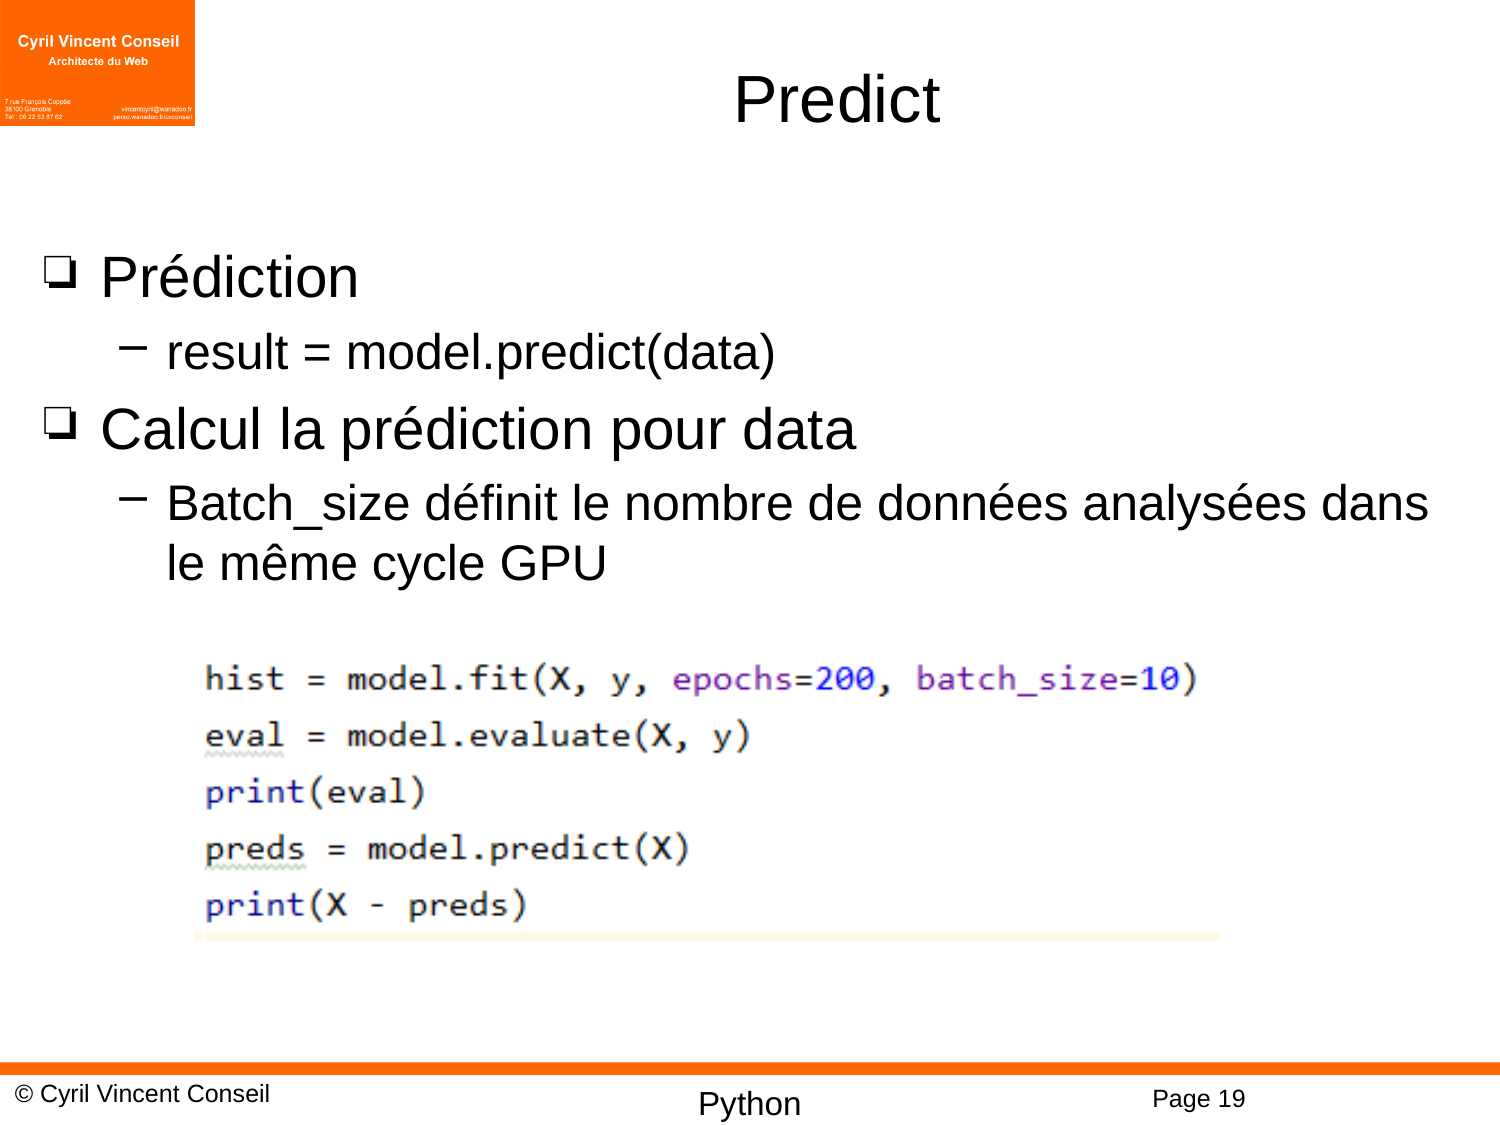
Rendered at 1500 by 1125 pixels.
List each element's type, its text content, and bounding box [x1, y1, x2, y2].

list Prédiction result = model.predict(data) Calcul la prédiction pour data Batch_size définit le nombre de données analysées dans le même cycle GPU [29, 231, 1468, 1059]
picture [0, 0, 195, 126]
title Predict [194, 2, 1480, 190]
picture [194, 644, 1221, 941]
